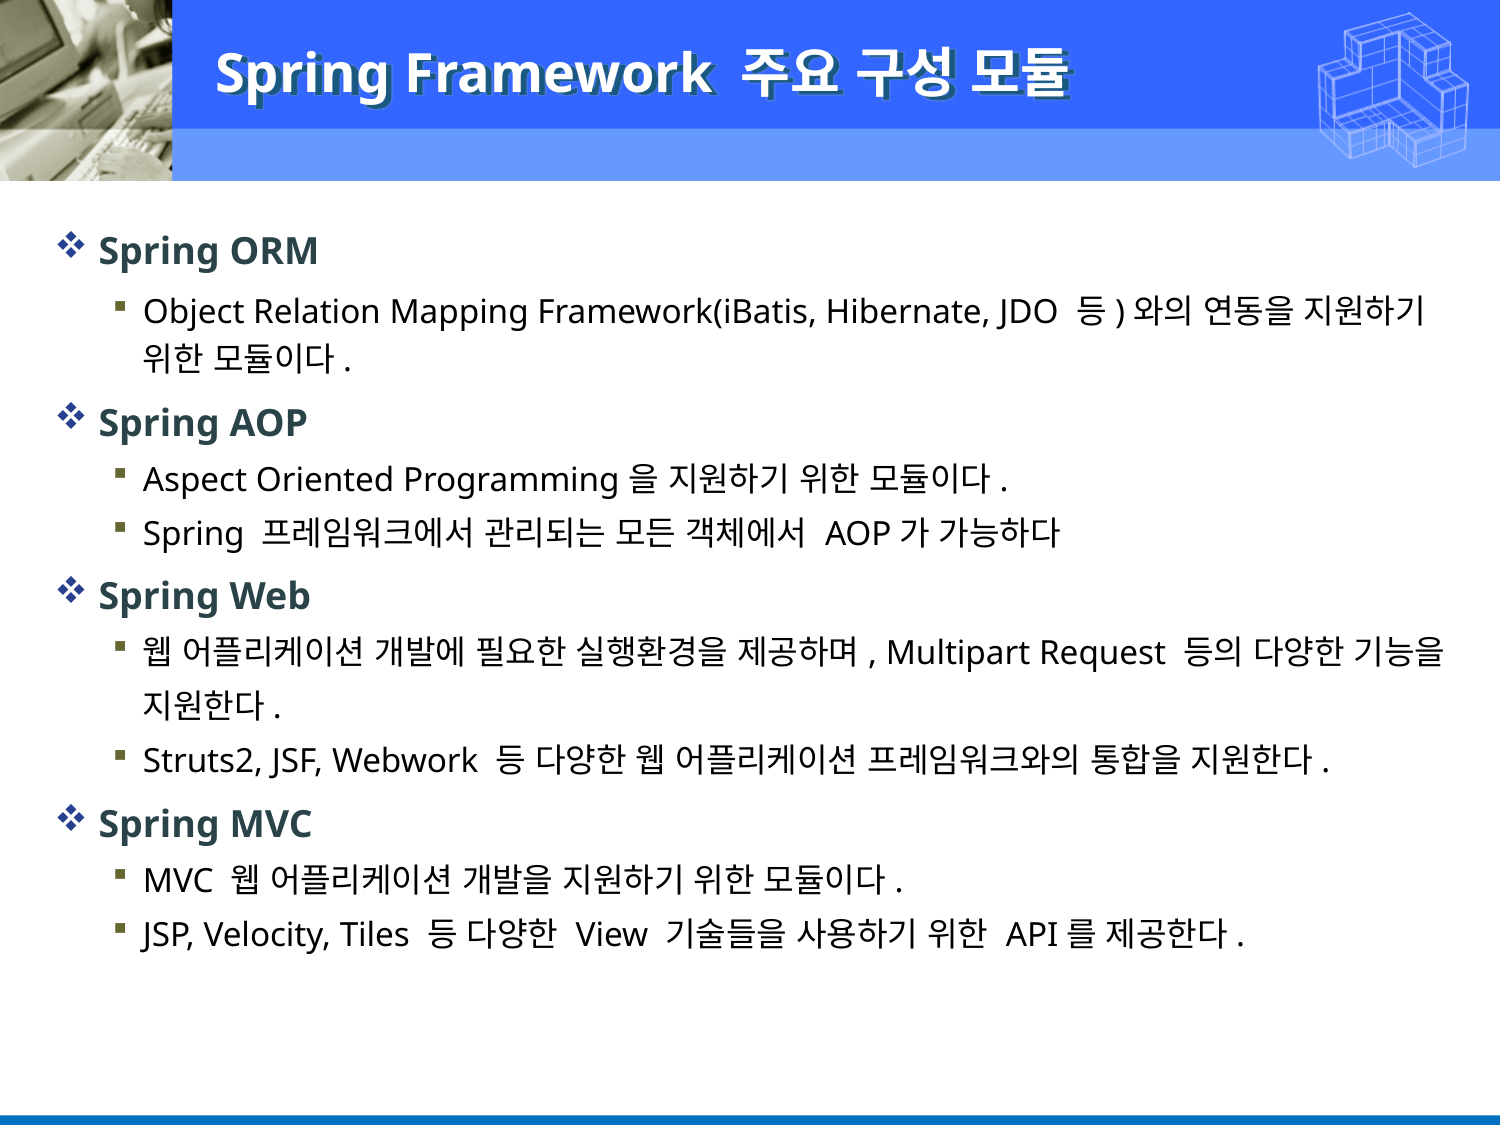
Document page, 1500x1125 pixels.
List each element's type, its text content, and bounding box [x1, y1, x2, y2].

title Spring Framework 주요 구성 모듈 [199, 24, 1313, 118]
picture [0, 0, 1500, 193]
list Spring ORM Object Relation Mapping Framework(iBatis, Hibernate, JDO 등)와의 연동을 지원하기 위한 모듈이다. Spring AOP Aspect Oriented Programming을 지원하기 위한 모듈이다. Spring 프레임워크에서 관리되는 모든 객체에서 AOP가 가능하다 Spring Web 웹 어플리케이션 개발에 필요한 실행환경을 제공하며, Multipart Request 등의 다양한 기능을 지원한다. Struts2, JSF, Webwork 등 다양한 웹 어플리케이션 프레임워크와의 통합을 지원한다. Spring MVC MVC 웹 어플리케이션 개발을 지원하기 위한 모듈이다. JSP, Velocity, Tiles 등 다양한 View 기술들을 사용하기 위한 API를 제공한다. [39, 210, 1483, 1059]
